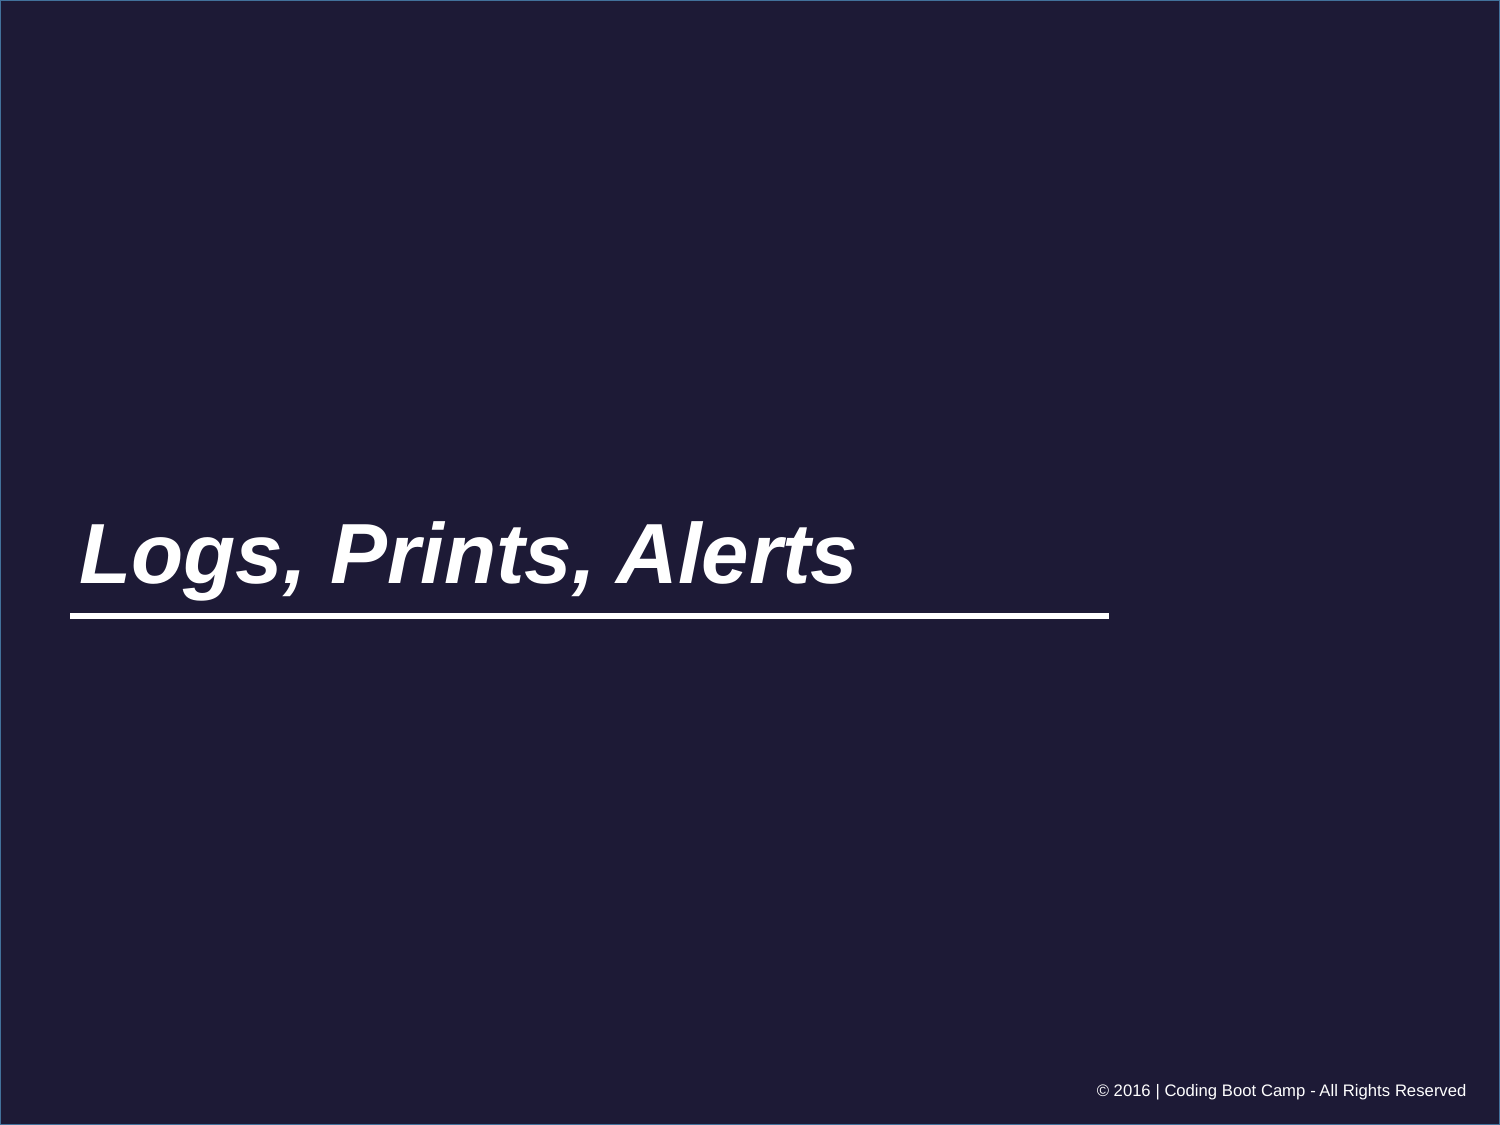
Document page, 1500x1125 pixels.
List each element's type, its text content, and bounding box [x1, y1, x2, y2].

title Logs, Prints, Alerts [64, 484, 1415, 628]
